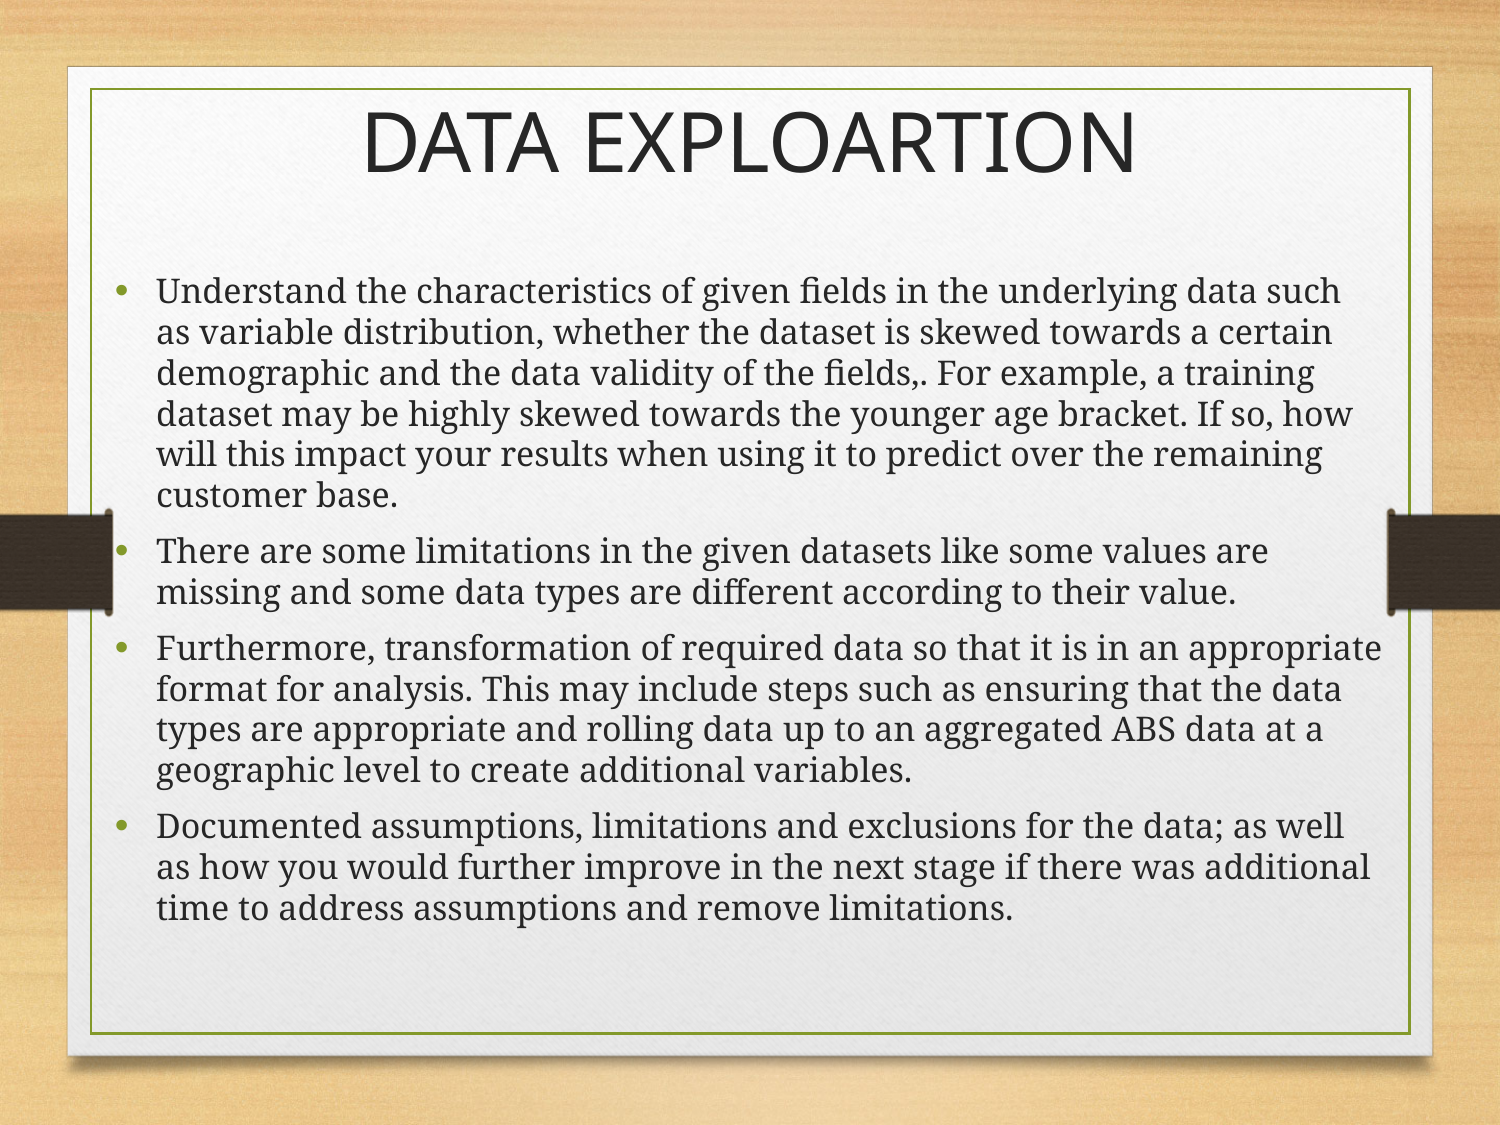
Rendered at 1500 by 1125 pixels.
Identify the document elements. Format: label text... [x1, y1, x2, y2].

title DATA EXPLOARTION [99, 45, 1400, 233]
list Understand the characteristics of given fields in the underlying data such as variable distribution, whether the dataset is skewed towards a certain demographic and the data validity of the fields,. For example, a training dataset may be highly skewed towards the younger age bracket. If so, how will this impact your results when using it to predict over the remaining customer base. There are some limitations in the given datasets like some values are missing and some data types are different according to their value. Furthermore, transformation of required data so that it is in an appropriate format for analysis. This may include steps such as ensuring that the data types are appropriate and rolling data up to an aggregated ABS data at a geographic level to create additional variables. Documented assumptions, limitations and exclusions for the data; as well as how you would further improve in the next stage if there was additional time to address assumptions and remove limitations. [99, 262, 1400, 938]
picture [0, 0, 1500, 1125]
